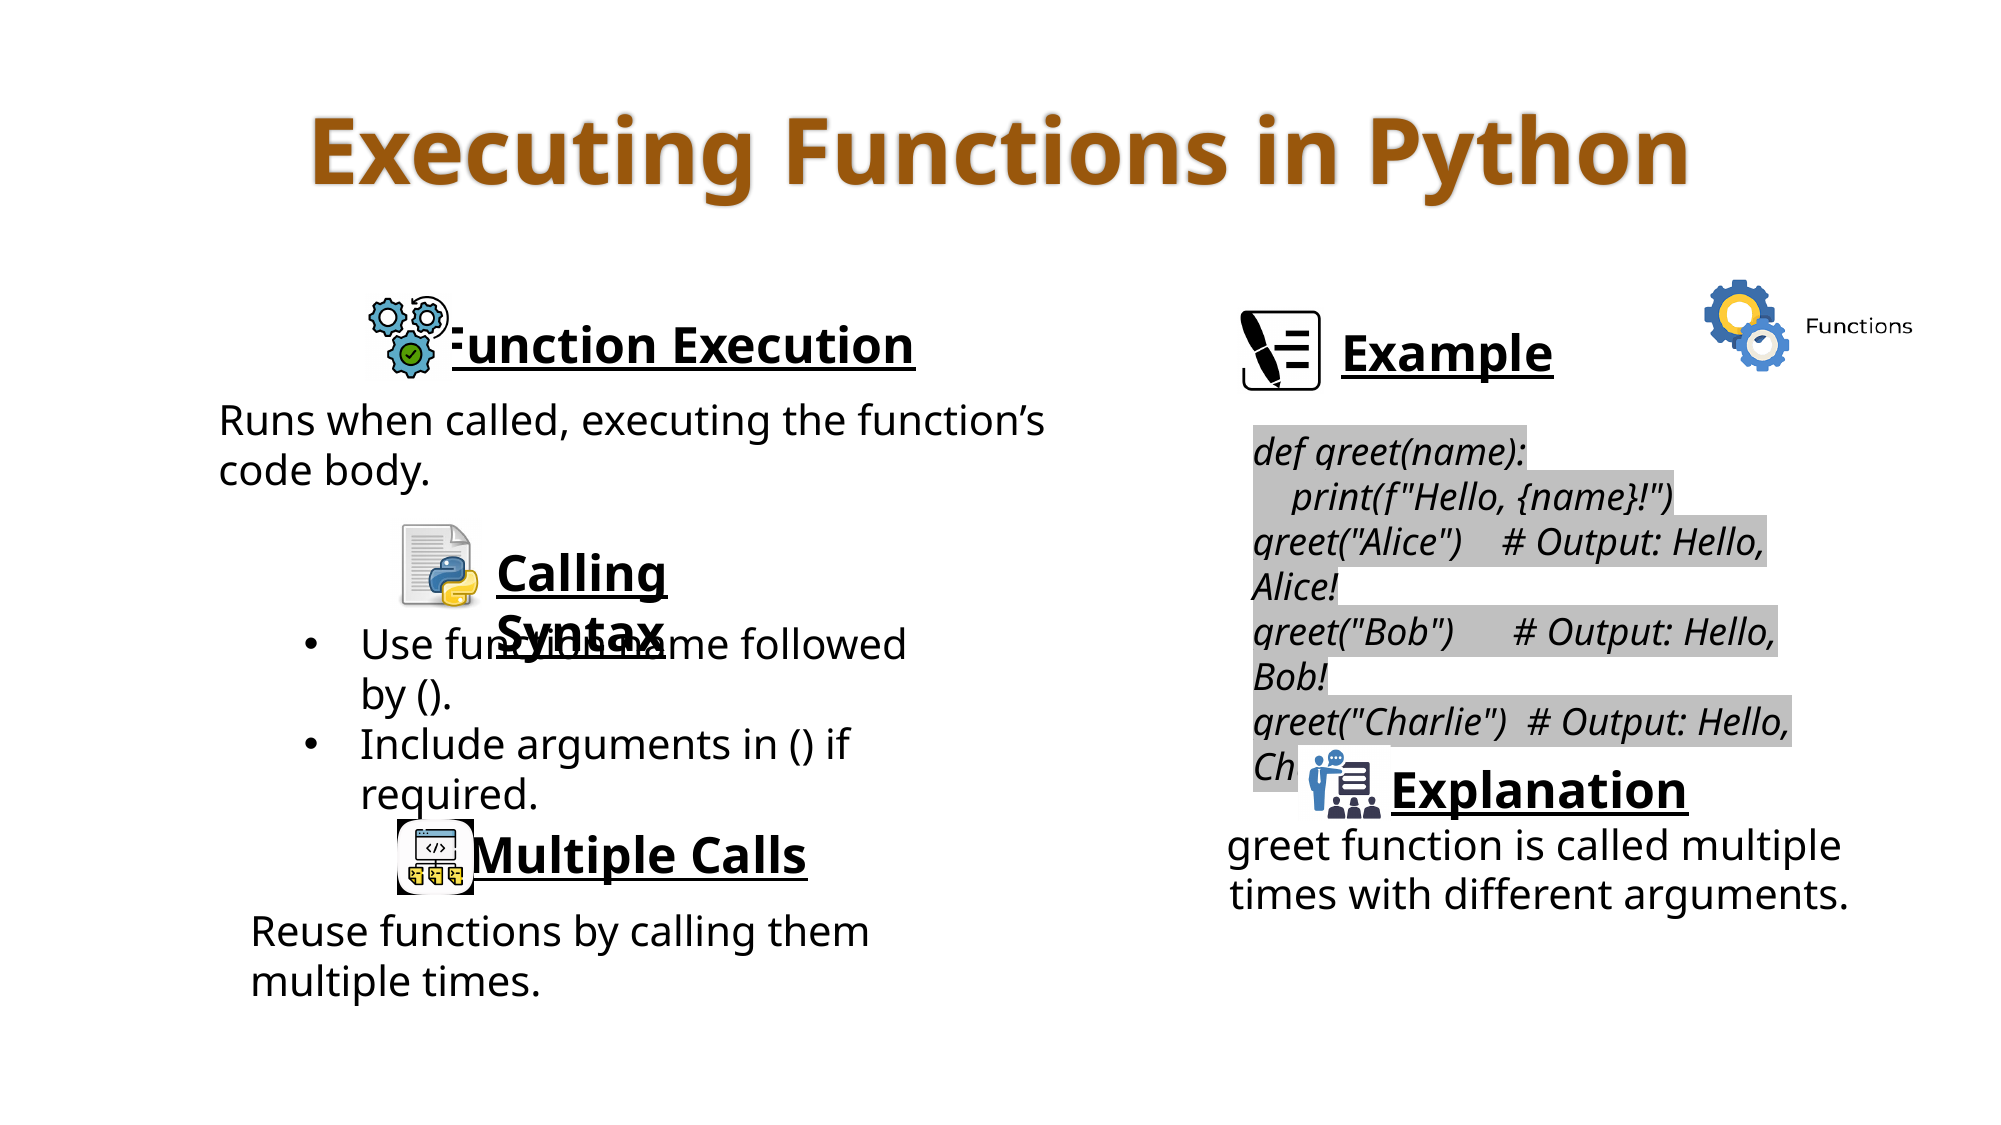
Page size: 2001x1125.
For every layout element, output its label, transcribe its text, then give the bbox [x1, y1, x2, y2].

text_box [1174, 307, 1905, 928]
picture [1670, 263, 1953, 386]
title Executing Functions in Python [225, 16, 1775, 212]
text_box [203, 293, 1166, 964]
